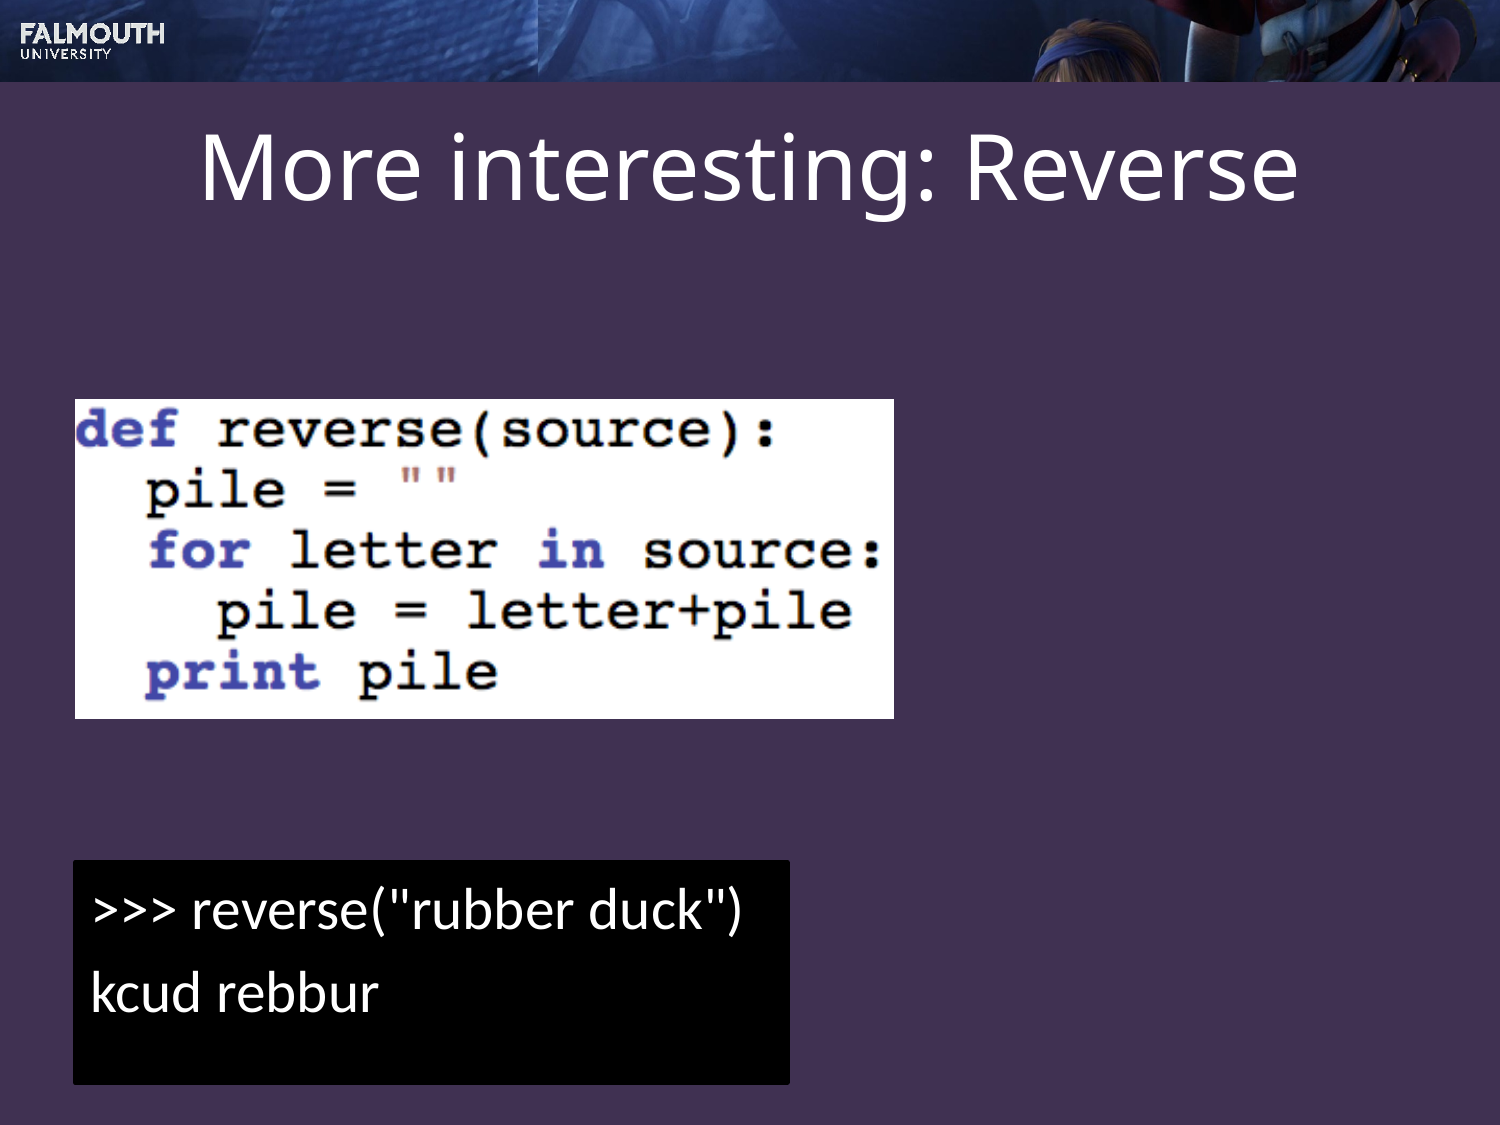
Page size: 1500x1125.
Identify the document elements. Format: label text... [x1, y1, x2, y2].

list >>> reverse("rubber duck") kcud rebbur [73, 860, 790, 1085]
picture [0, 0, 1500, 82]
title More interesting: Reverse [75, 70, 1425, 258]
picture [74, 399, 894, 719]
